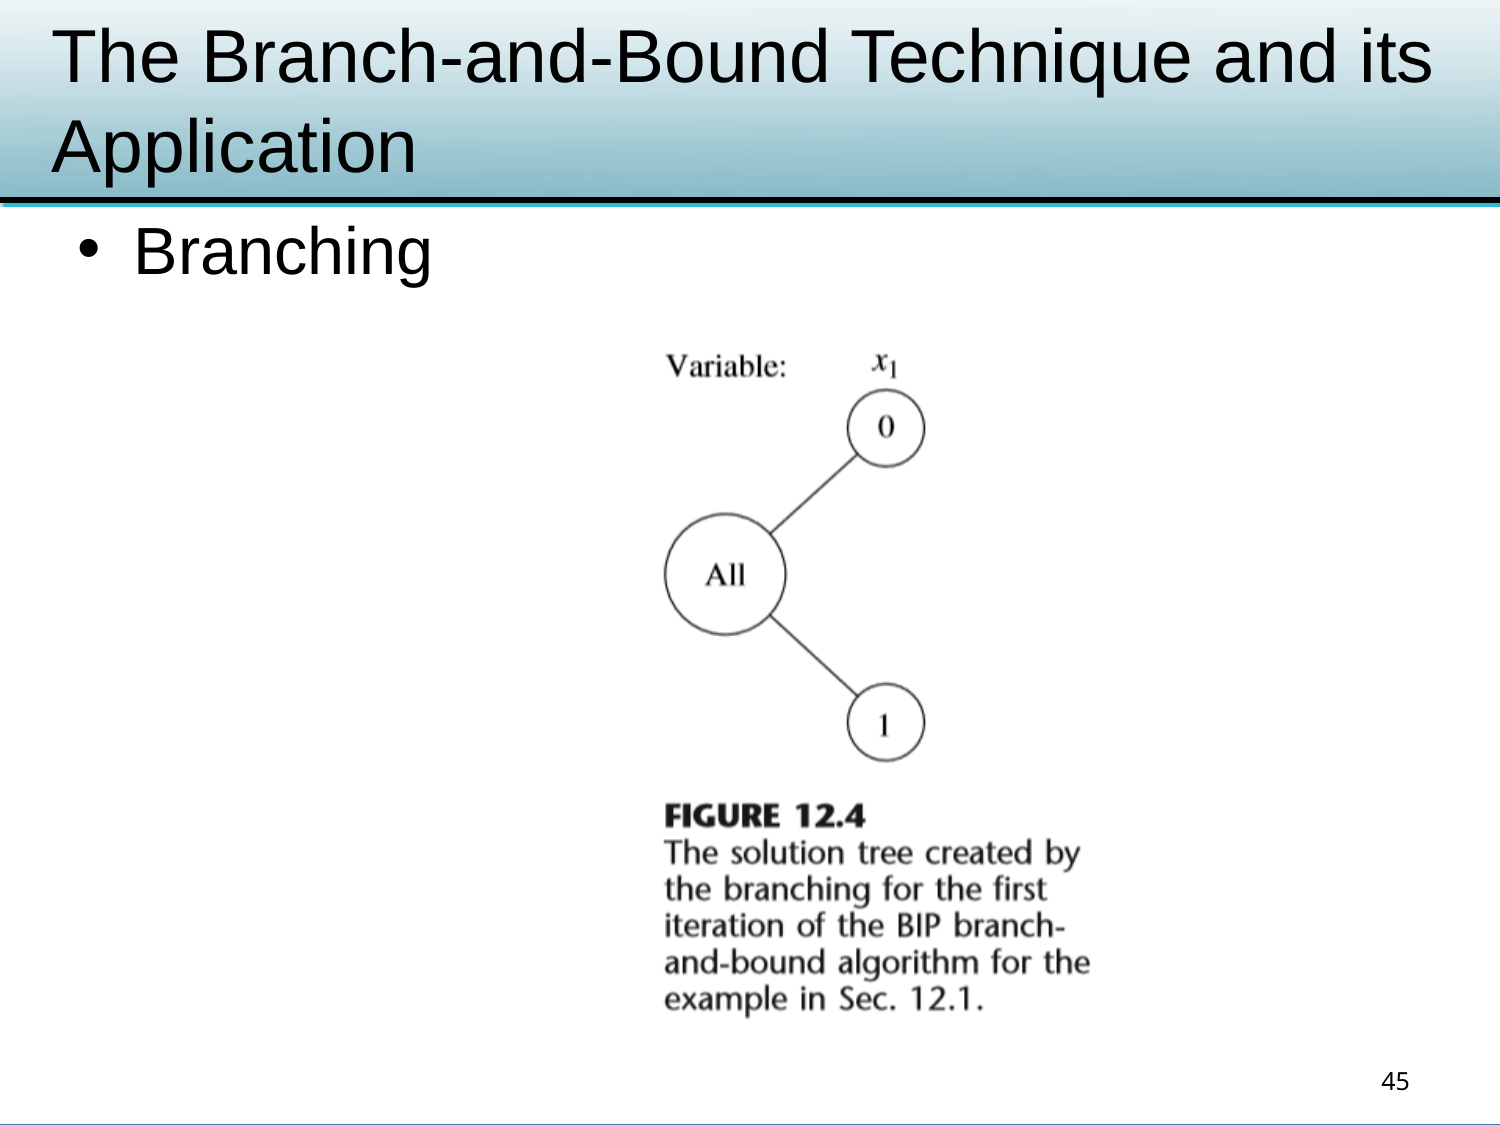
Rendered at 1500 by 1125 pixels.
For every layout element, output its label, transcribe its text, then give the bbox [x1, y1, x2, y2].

list Branching [56, 194, 1419, 331]
picture [0, 203, 56, 207]
picture [1419, 203, 1500, 207]
picture [574, 312, 1132, 1029]
title The Branch-and-Bound Technique and its Application [0, 0, 1500, 199]
slide_number 45 [1074, 1052, 1425, 1113]
